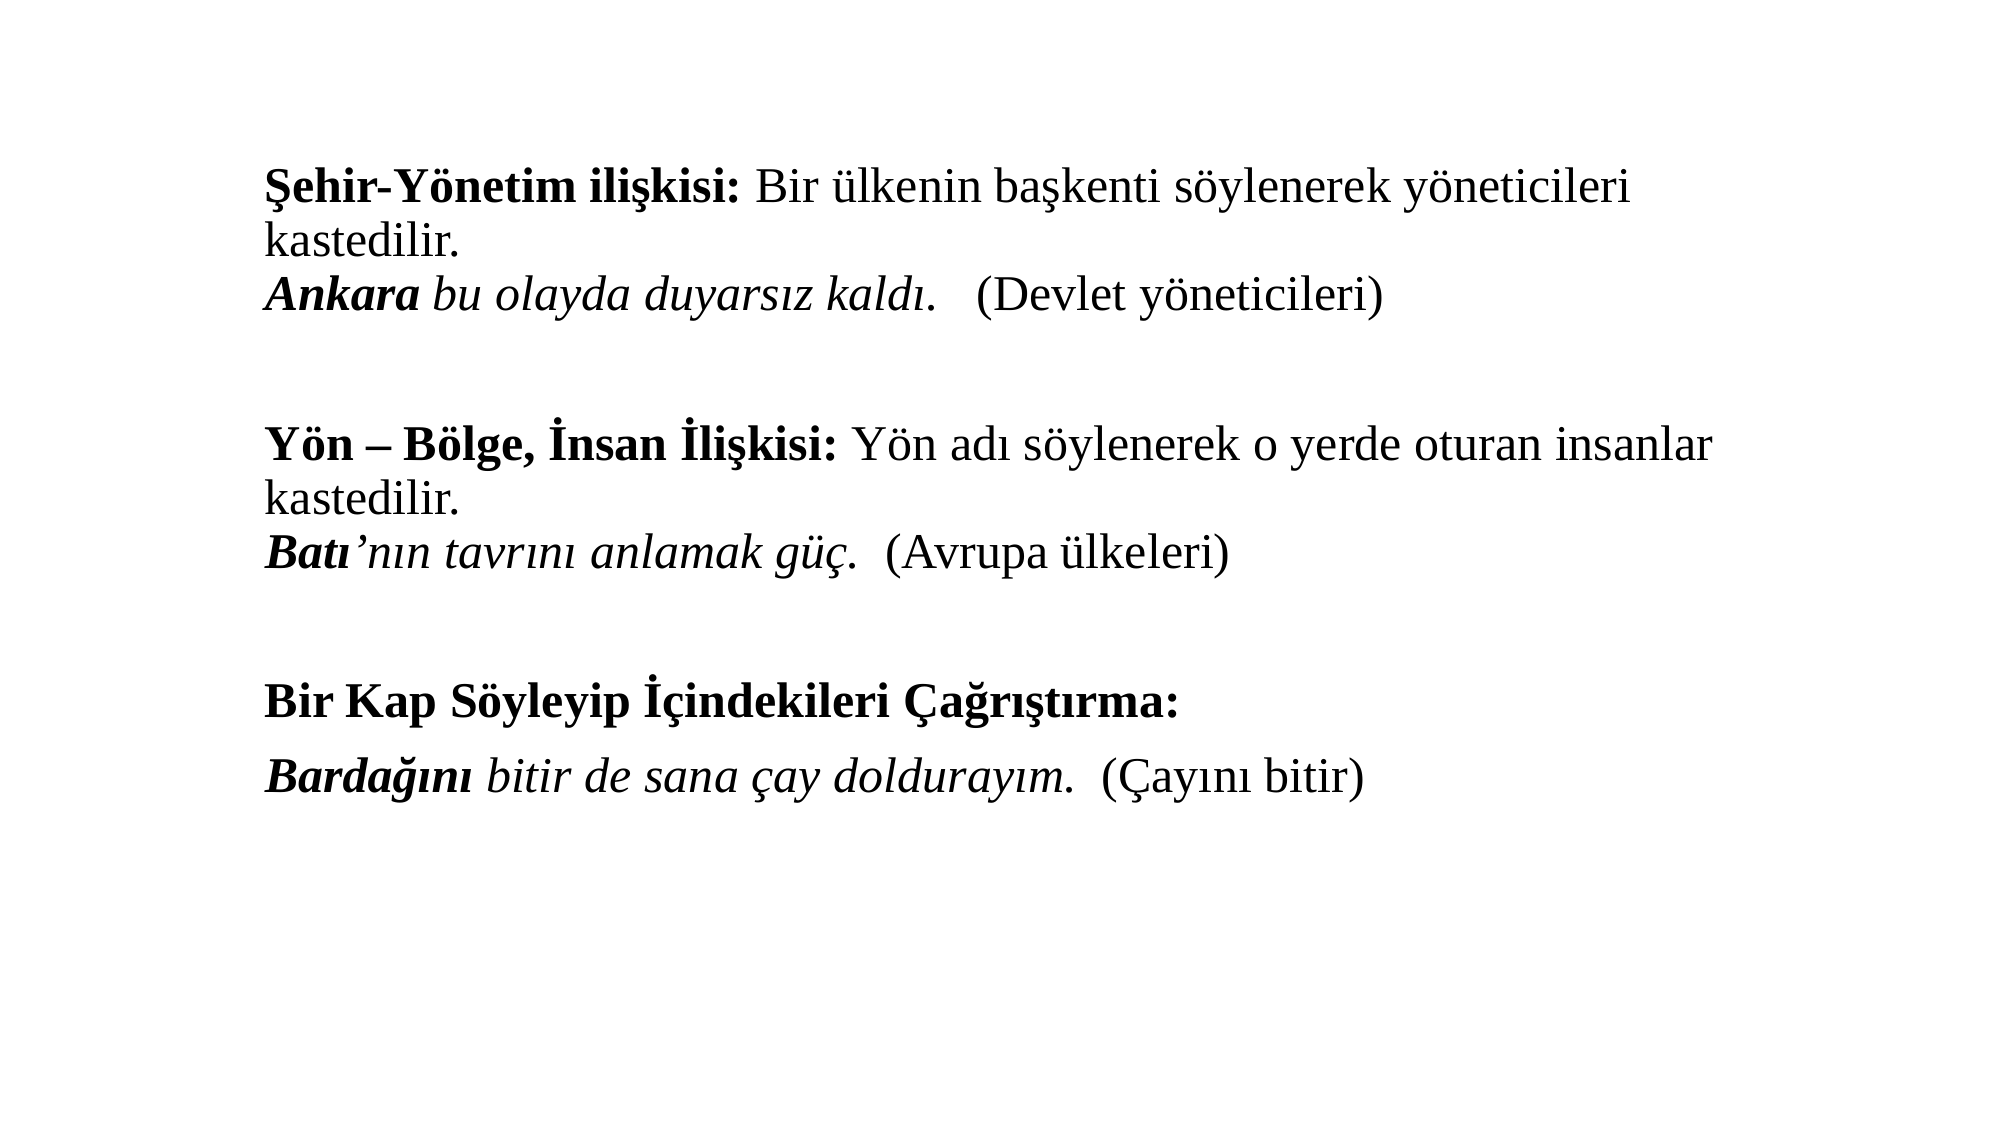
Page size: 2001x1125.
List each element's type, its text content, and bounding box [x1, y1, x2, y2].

text_box Şehir-Yönetim ilişkisi: Bir ülkenin başkenti söylenerek yöneticileri kastedilir. Ankara bu olayda duyarsız kaldı. (Devlet yöneticileri) Yön – Bölge, İnsan İlişkisi: Yön adı söylenerek o yerde oturan insanlar kastedilir. Batı’nın tavrını anlamak güç. (Avrupa ülkeleri) Bir Kap Söyleyip İçindekileri Çağrıştırma: Bardağını bitir de sana çay doldurayım. (Çayını bitir) [249, 152, 1750, 942]
